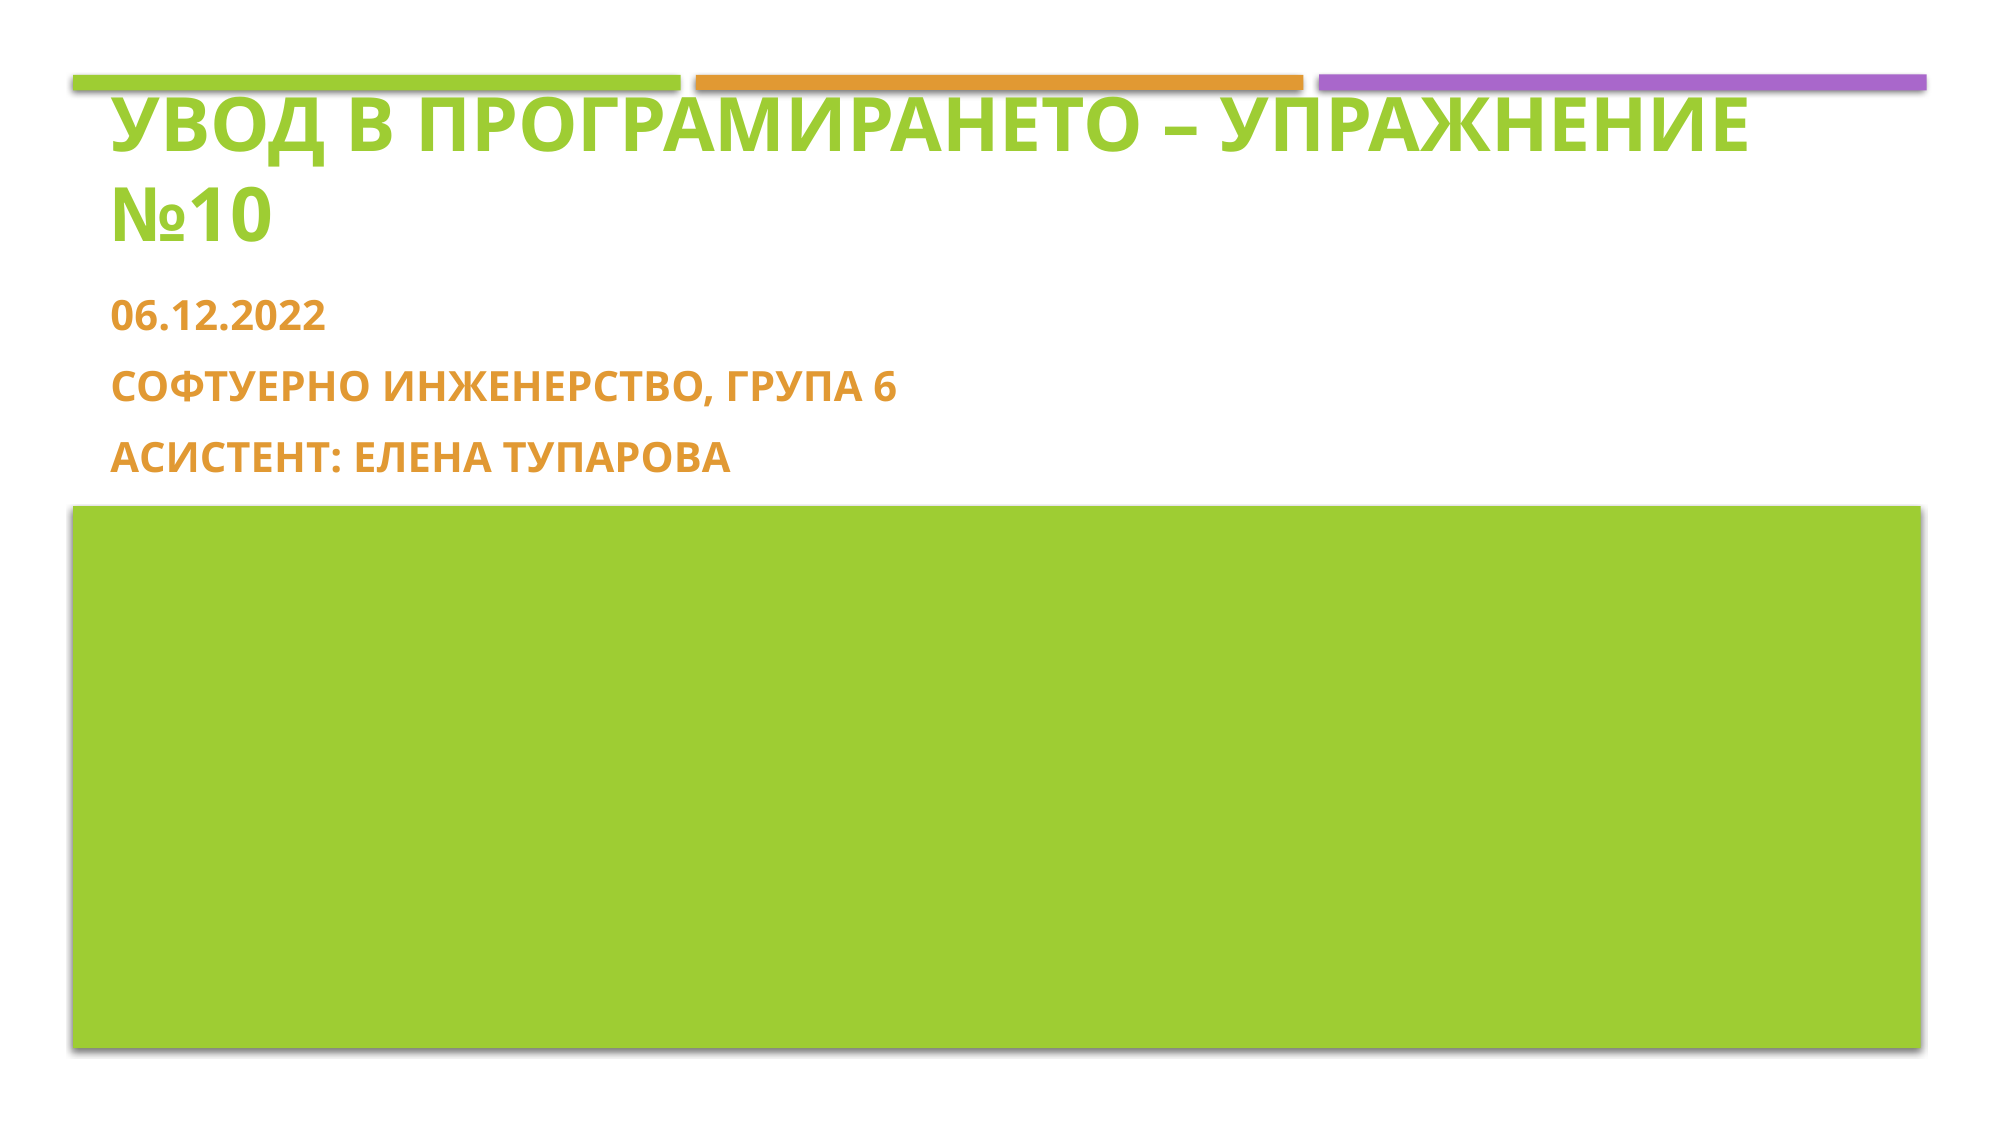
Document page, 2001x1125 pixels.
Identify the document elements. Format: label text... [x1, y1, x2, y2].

subtitle 06.12.2022 Софтуерно инженерство, Група 6 Асистент: Елена Тупарова [95, 280, 1899, 497]
title Увод в програмирането – Упражнение №10 [95, 132, 1926, 264]
